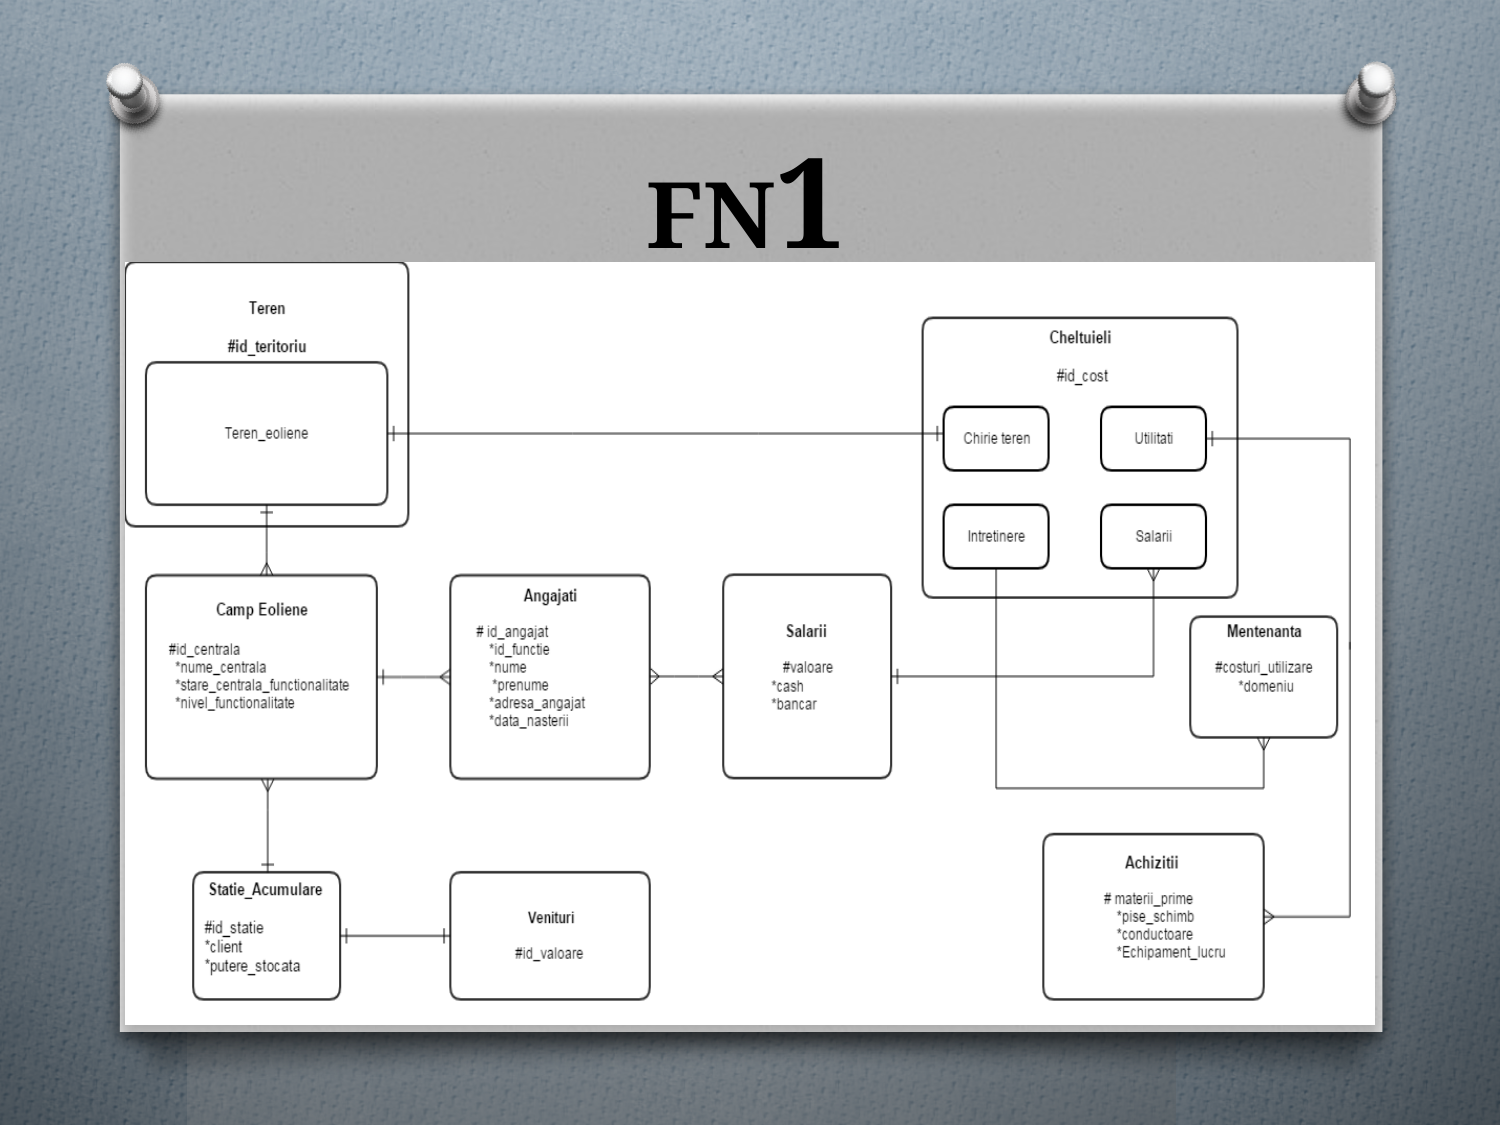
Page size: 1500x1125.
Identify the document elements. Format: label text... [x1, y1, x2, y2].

picture [1317, 35, 1439, 156]
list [124, 262, 1376, 1026]
picture [75, 29, 198, 153]
title FN1 [174, 99, 1318, 262]
